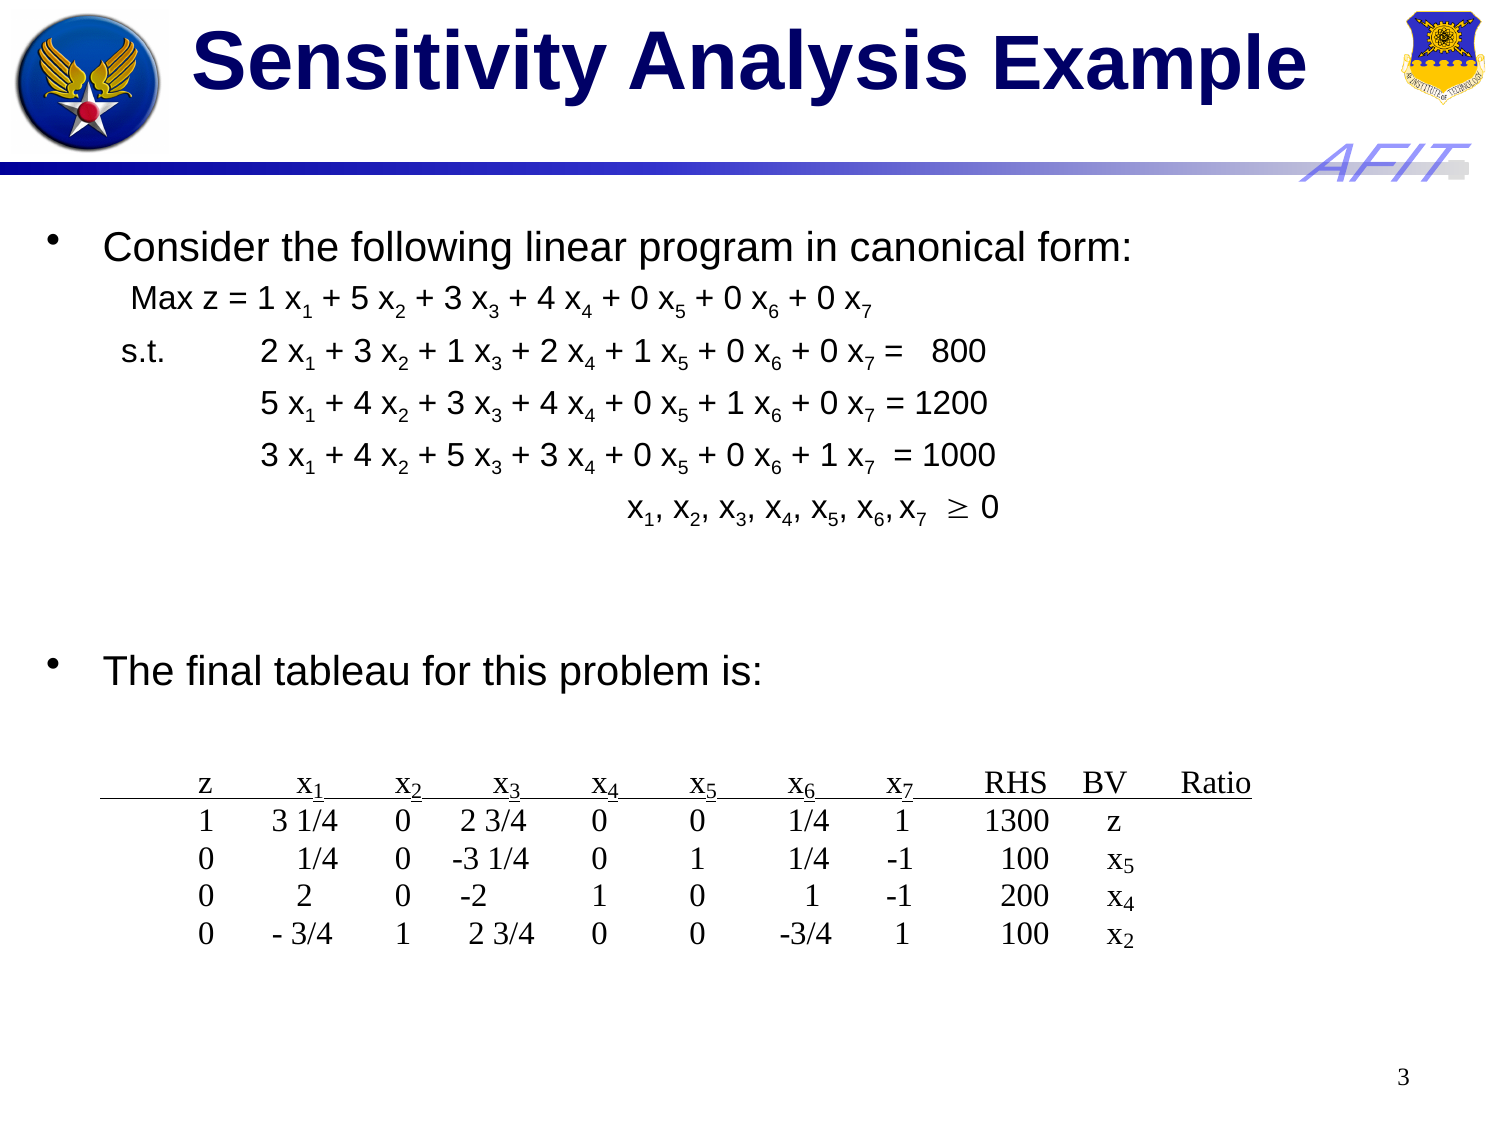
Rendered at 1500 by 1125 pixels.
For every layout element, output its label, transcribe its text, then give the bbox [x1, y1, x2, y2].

list Consider the following linear program in canonical form: Max z = 1 x1 + 5 x2 + 3 x3 + 4 x4 + 0 x5 + 0 x6 + 0 x7 s.t. 2 x1 + 3 x2 + 1 x3 + 2 x4 + 1 x5 + 0 x6 + 0 x7 = 800 5 x1 + 4 x2 + 3 x3 + 4 x4 + 0 x5 + 1 x6 + 0 x7 = 1200 3 x1 + 4 x2 + 5 x3 + 3 x4 + 0 x5 + 0 x6 + 1 x7 = 1000 x1, x2, x3, x4, x5, x6, x7  0 The final tableau for this problem is: [31, 212, 1469, 1125]
picture [99, 726, 1380, 991]
title Sensitivity Analysis Example [75, 0, 1425, 150]
picture [11, 9, 169, 154]
picture [1425, 11, 1486, 105]
